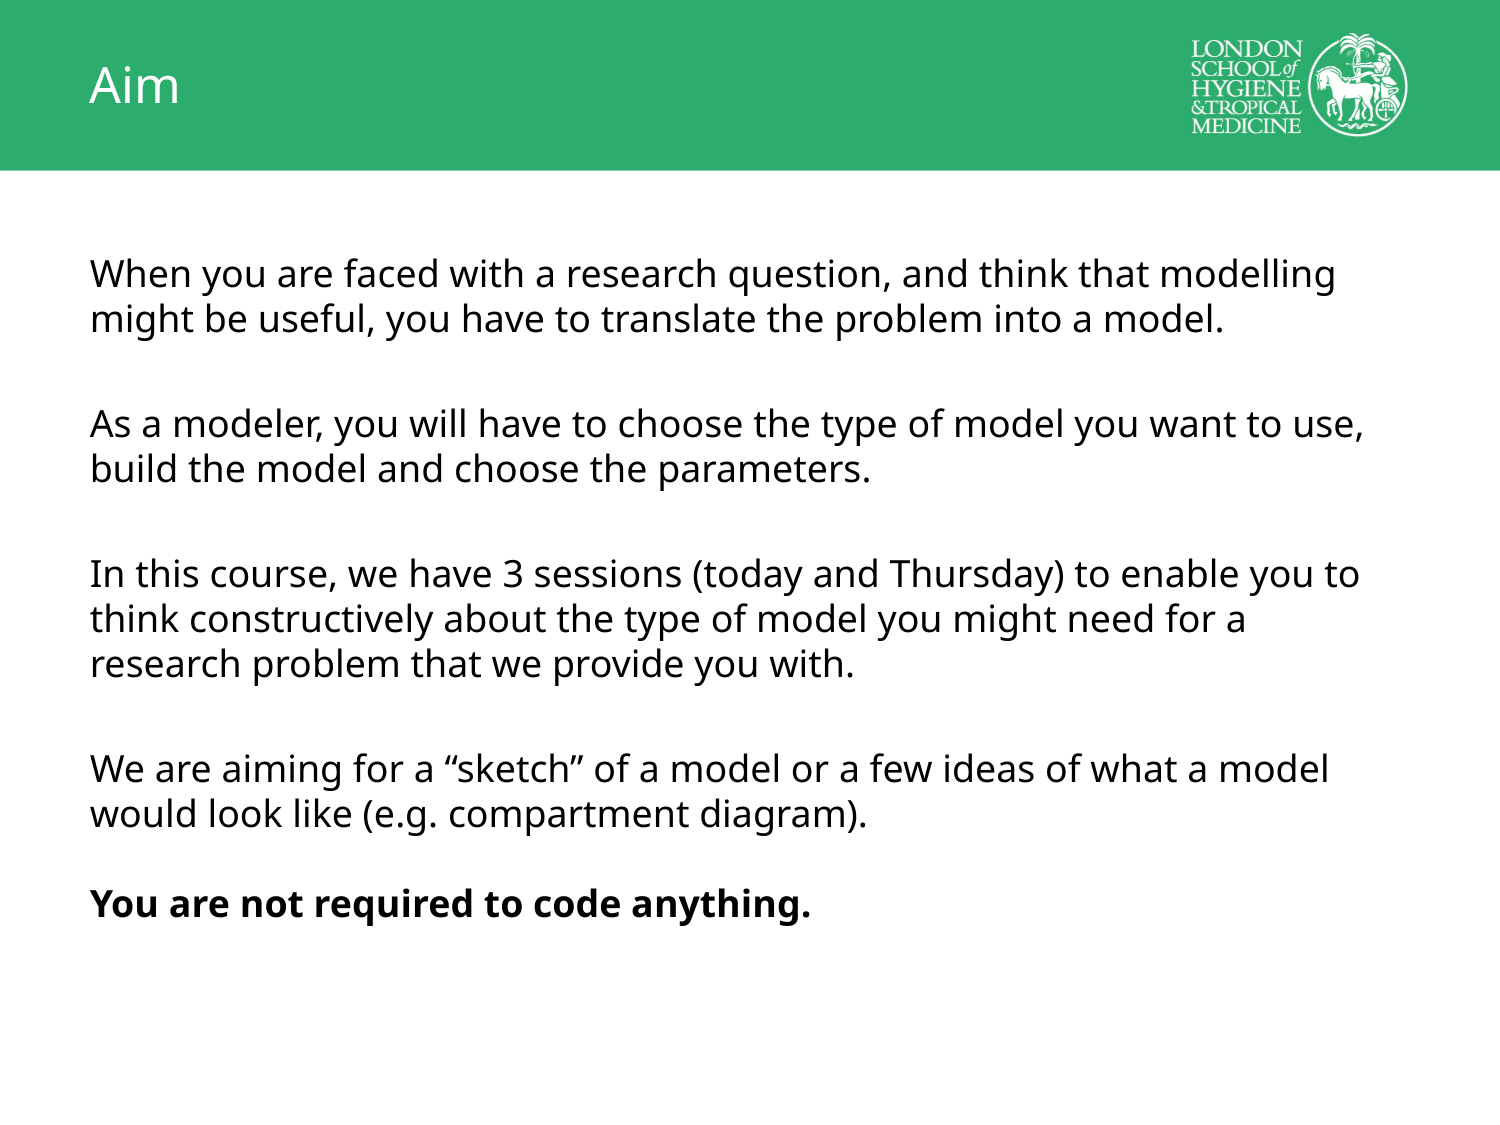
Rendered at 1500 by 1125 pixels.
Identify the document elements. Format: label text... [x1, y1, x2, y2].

title Aim [75, 45, 1175, 148]
picture [0, 0, 1500, 1125]
list When you are faced with a research question, and think that modelling might be useful, you have to translate the problem into a model. As a modeler, you will have to choose the type of model you want to use, build the model and choose the parameters. In this course, we have 3 sessions (today and Thursday) to enable you to think constructively about the type of model you might need for a research problem that we provide you with. We are aiming for a “sketch” of a model or a few ideas of what a model would look like (e.g. compartment diagram). You are not required to code anything. [75, 242, 1425, 1034]
